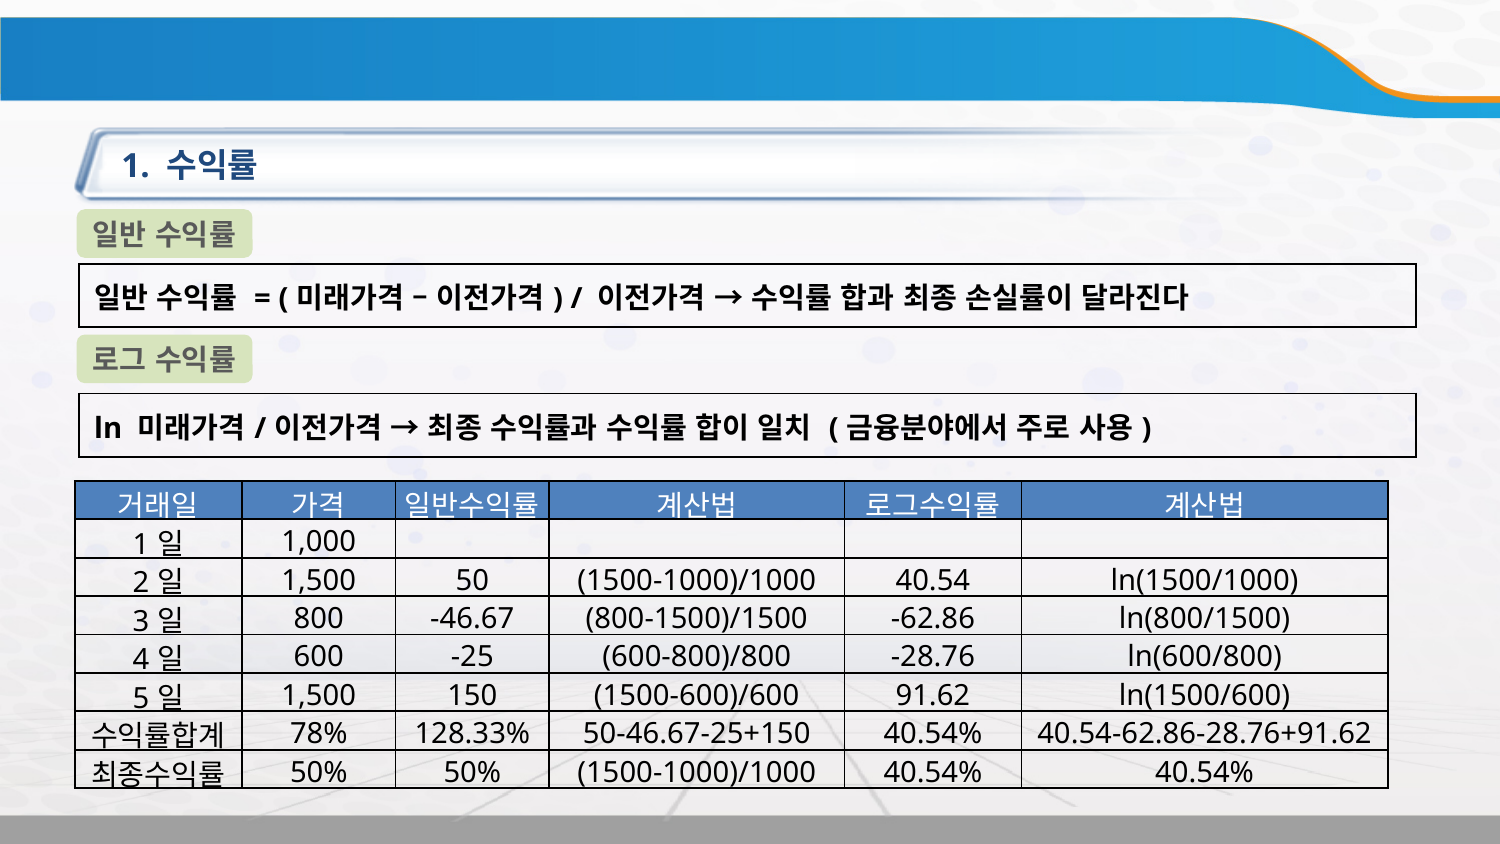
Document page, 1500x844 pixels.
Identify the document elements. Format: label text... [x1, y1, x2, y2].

table_cell [396, 520, 548, 557]
table_cell [1022, 520, 1387, 557]
table_cell 4일 [76, 635, 241, 672]
table_cell ln(600/800) [1022, 635, 1387, 672]
table_cell 40.54% [845, 712, 1021, 749]
table_cell (1500-1000)/1000 [550, 751, 844, 787]
table_cell 150 [396, 674, 548, 710]
table_cell 5일 [76, 674, 241, 710]
table_cell (1500-1000)/1000 [550, 559, 844, 595]
table_cell 1,000 [243, 520, 395, 557]
text_box 로그 수익률 [76, 334, 253, 384]
table_header 일반 수익률 = (미래가격 – 이전가격) / 이전가격 → 수익률 합과 최종 손실률이 달라진다 [80, 265, 1415, 326]
table_cell -46.67 [396, 597, 548, 634]
table_cell (1500-600)/600 [550, 674, 844, 710]
table_cell 40.54% [1022, 751, 1387, 787]
table_cell ln(1500/600) [1022, 674, 1387, 710]
table_header 일반수익률 [396, 482, 548, 518]
table_cell -25 [396, 635, 548, 672]
table_cell 800 [243, 597, 395, 634]
table_cell 600 [243, 635, 395, 672]
table_cell [550, 520, 844, 557]
table_header 계산법 [550, 482, 844, 518]
table_cell 40.54% [845, 751, 1021, 787]
table_cell 50 [396, 559, 548, 595]
table_cell ln(1500/1000) [1022, 559, 1387, 595]
table_header 거래일 [76, 482, 241, 518]
table_cell 50% [243, 751, 395, 787]
text_box 5. 주가 수익률 계산하기 [29, 0, 1175, 103]
table_cell 78% [243, 712, 395, 749]
picture [0, 0, 1500, 844]
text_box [74, 126, 1289, 208]
table_cell 40.54 [845, 559, 1021, 595]
table_cell ln(800/1500) [1022, 597, 1387, 634]
table_cell 3일 [76, 597, 241, 634]
table_cell [845, 520, 1021, 557]
table_cell 50-46.67-25+150 [550, 712, 844, 749]
table_header 계산법 [1022, 482, 1387, 518]
table_cell 128.33% [396, 712, 548, 749]
table_cell 1일 [76, 520, 241, 557]
table_cell 50% [396, 751, 548, 787]
table_cell 1,500 [243, 559, 395, 595]
table_cell 수익률합계 [76, 712, 241, 749]
table_cell -28.76 [845, 635, 1021, 672]
table_cell (800-1500)/1500 [550, 597, 844, 634]
table_cell 최종수익률 [76, 751, 241, 787]
table_cell 1,500 [243, 674, 395, 710]
table_header ln 미래가격/이전가격 → 최종 수익률과 수익률 합이 일치 (금융분야에서 주로 사용) [80, 394, 1415, 456]
text_box 일반 수익률 [76, 216, 253, 258]
table_cell 2일 [76, 559, 241, 595]
table_header 가격 [243, 482, 395, 518]
table_cell 40.54-62.86-28.76+91.62 [1022, 712, 1387, 749]
table_cell 91.62 [845, 674, 1021, 710]
table_cell -62.86 [845, 597, 1021, 634]
table_cell (600-800)/800 [550, 635, 844, 672]
table_header 로그수익률 [845, 482, 1021, 518]
